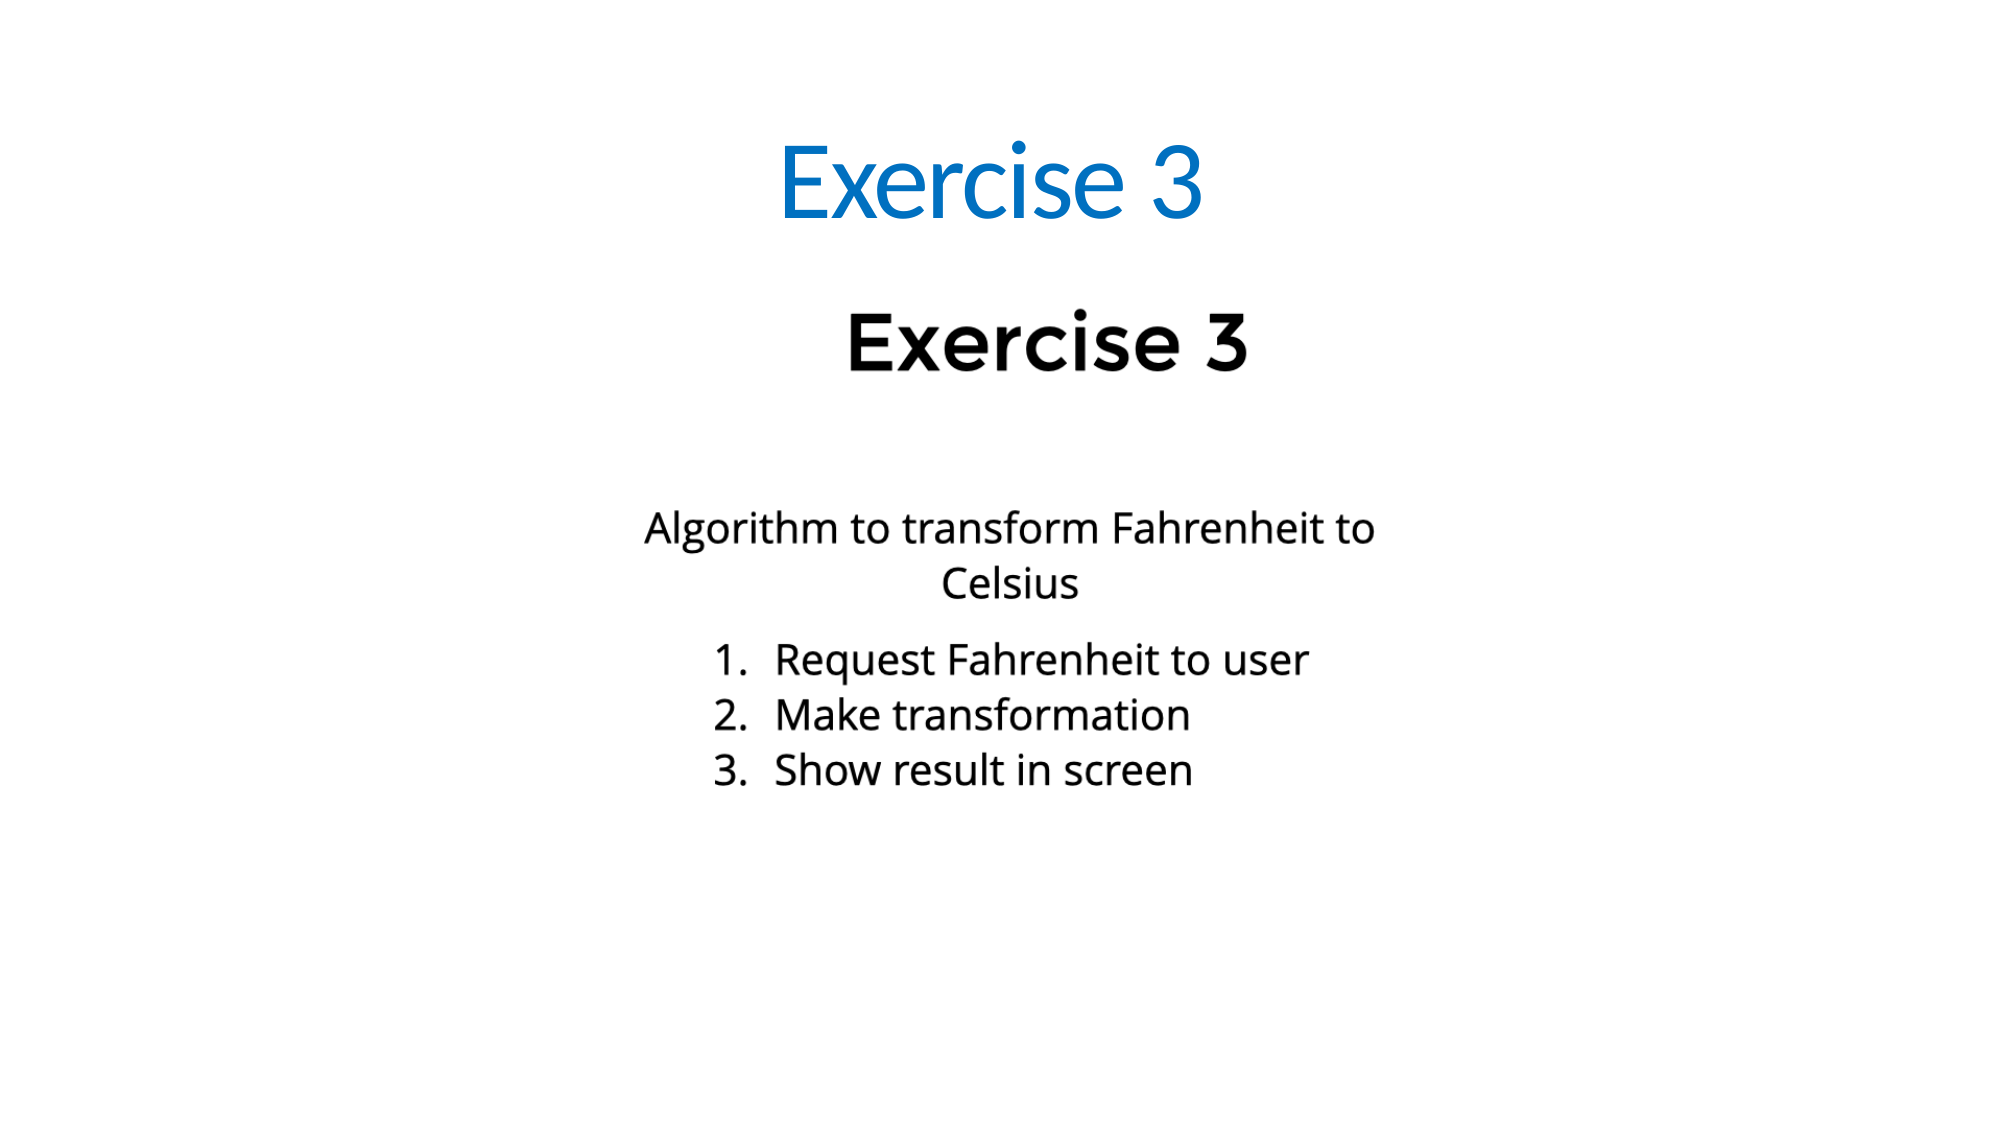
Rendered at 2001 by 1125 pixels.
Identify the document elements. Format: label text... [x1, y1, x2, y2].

title Exercise 3 [107, 48, 1875, 321]
picture [595, 293, 1405, 832]
